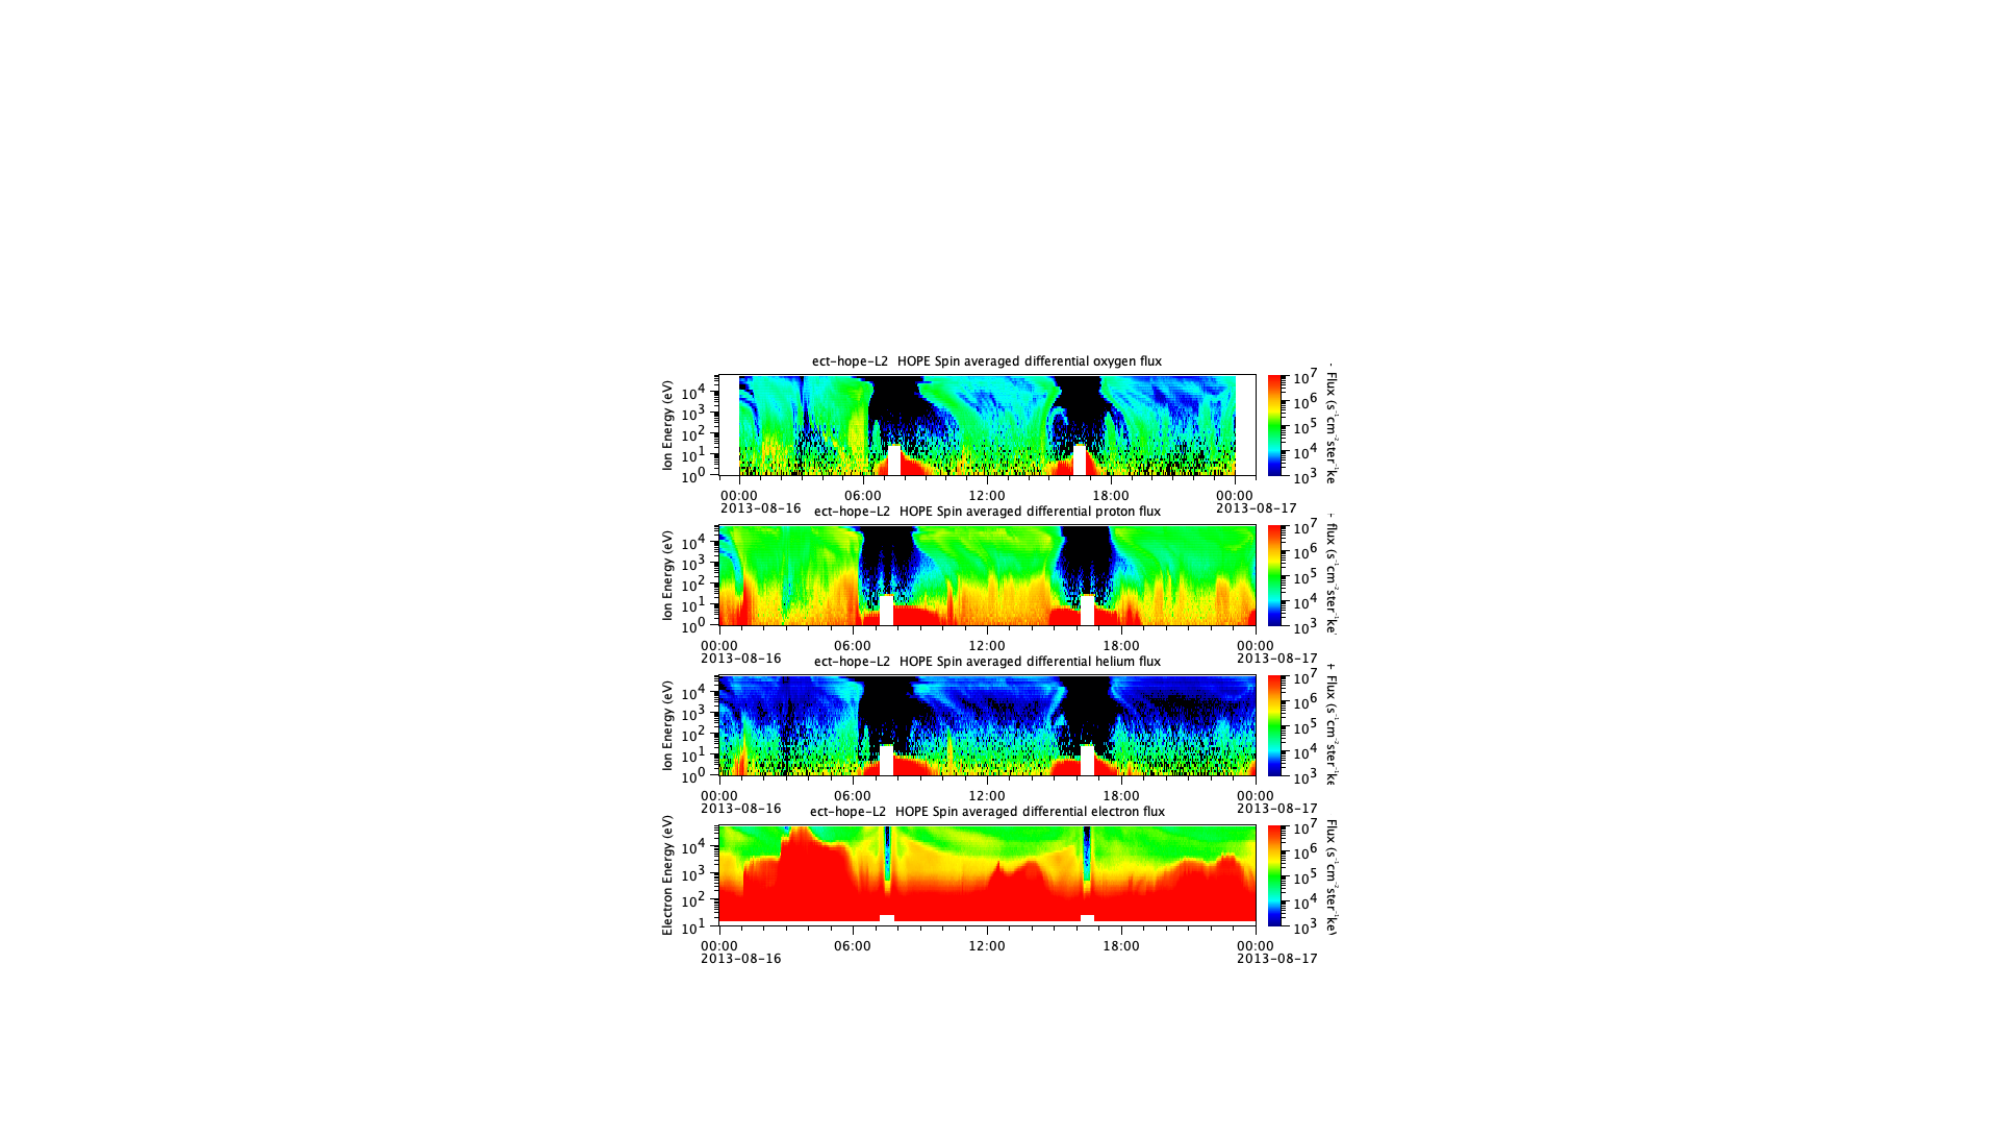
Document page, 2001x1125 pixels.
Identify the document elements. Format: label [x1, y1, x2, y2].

list [632, 325, 1368, 988]
